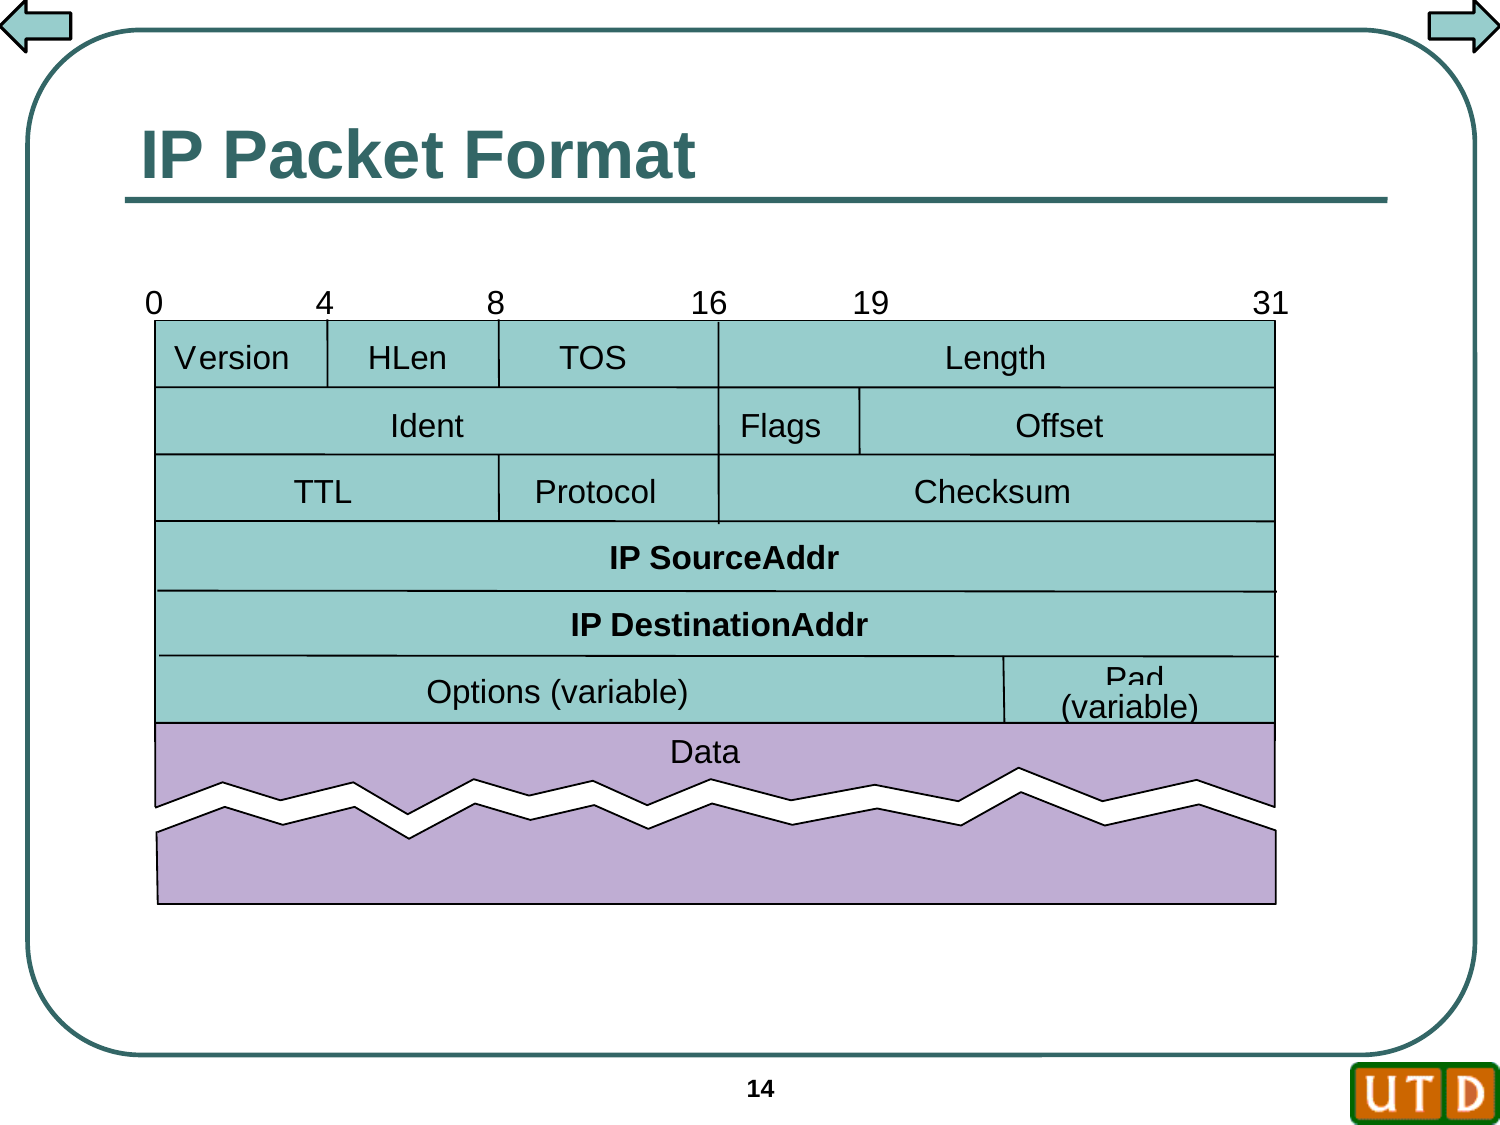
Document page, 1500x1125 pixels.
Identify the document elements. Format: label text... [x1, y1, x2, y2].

text_box [499, 320, 718, 387]
text_box Offset [1015, 404, 1104, 445]
text_box 4 [315, 281, 335, 322]
text_box HLen [367, 336, 448, 377]
text_box ersion [198, 336, 290, 377]
text_box [155, 722, 1275, 815]
text_box TOS [559, 335, 627, 376]
text_box [155, 320, 327, 387]
text_box Protocol [534, 470, 657, 511]
text_box [719, 455, 1275, 521]
text_box IP SourceAddr [609, 535, 840, 576]
picture [1350, 1062, 1500, 1125]
text_box [719, 320, 1275, 387]
text_box [155, 455, 498, 521]
text_box [156, 792, 1276, 905]
text_box 31 [1252, 281, 1290, 322]
text_box [499, 455, 718, 521]
text_box 16 [690, 281, 728, 322]
text_box (variable) [1060, 685, 1200, 722]
slide_number 14 [731, 1065, 907, 1116]
text_box Options (variable) [426, 669, 690, 710]
text_box Pad [1105, 657, 1165, 685]
text_box V [174, 336, 197, 377]
text_box Length [944, 335, 1047, 376]
text_box 0 [144, 281, 164, 322]
text_box [155, 522, 1275, 722]
text_box Ident [390, 404, 465, 445]
text_box IP DestinationAddr [570, 603, 869, 644]
text_box Flags [740, 404, 822, 445]
text_box TTL [293, 470, 353, 511]
text_box [328, 320, 498, 387]
text_box Data [670, 730, 741, 771]
text_box Checksum [913, 470, 1072, 511]
text_box [719, 388, 859, 454]
text_box [155, 388, 718, 454]
title IP Packet Format [124, 87, 1388, 201]
text_box 8 [486, 281, 506, 322]
text_box [860, 388, 1275, 454]
text_box 19 [852, 281, 890, 322]
